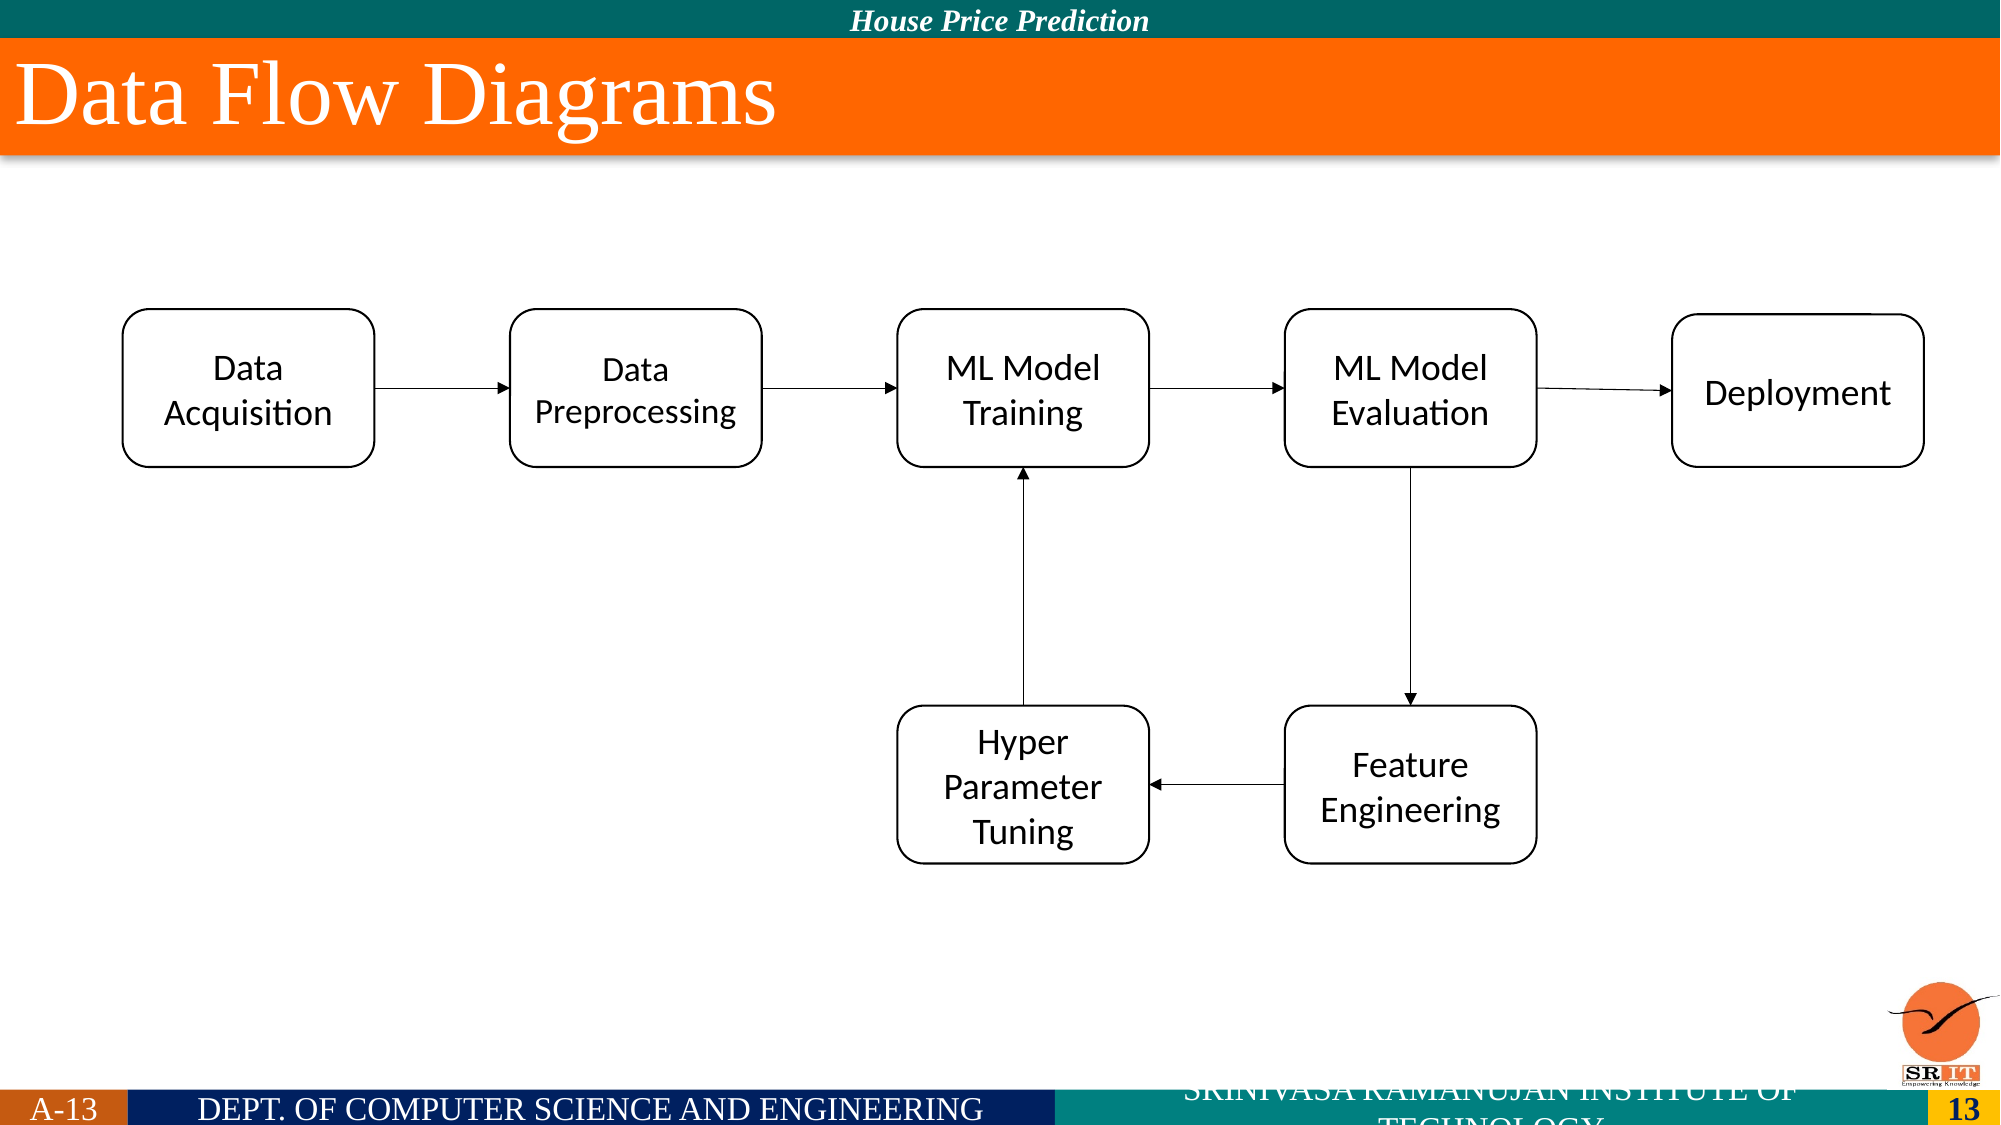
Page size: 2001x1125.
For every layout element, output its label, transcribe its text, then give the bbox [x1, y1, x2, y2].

text_box Hyper Parameter Tuning [896, 704, 1151, 865]
text_box Data Acquisition [121, 308, 376, 469]
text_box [1536, 387, 1673, 391]
text_box ML Model Evaluation [1283, 308, 1538, 469]
text_box Feature Engineering [1283, 704, 1538, 865]
text_box Data Preprocessing [508, 308, 763, 469]
title Data Flow Diagrams [0, 38, 2000, 156]
text_box ML Model Training [896, 308, 1151, 469]
text_box Deployment [1671, 313, 1925, 468]
picture [1887, 977, 2000, 1090]
